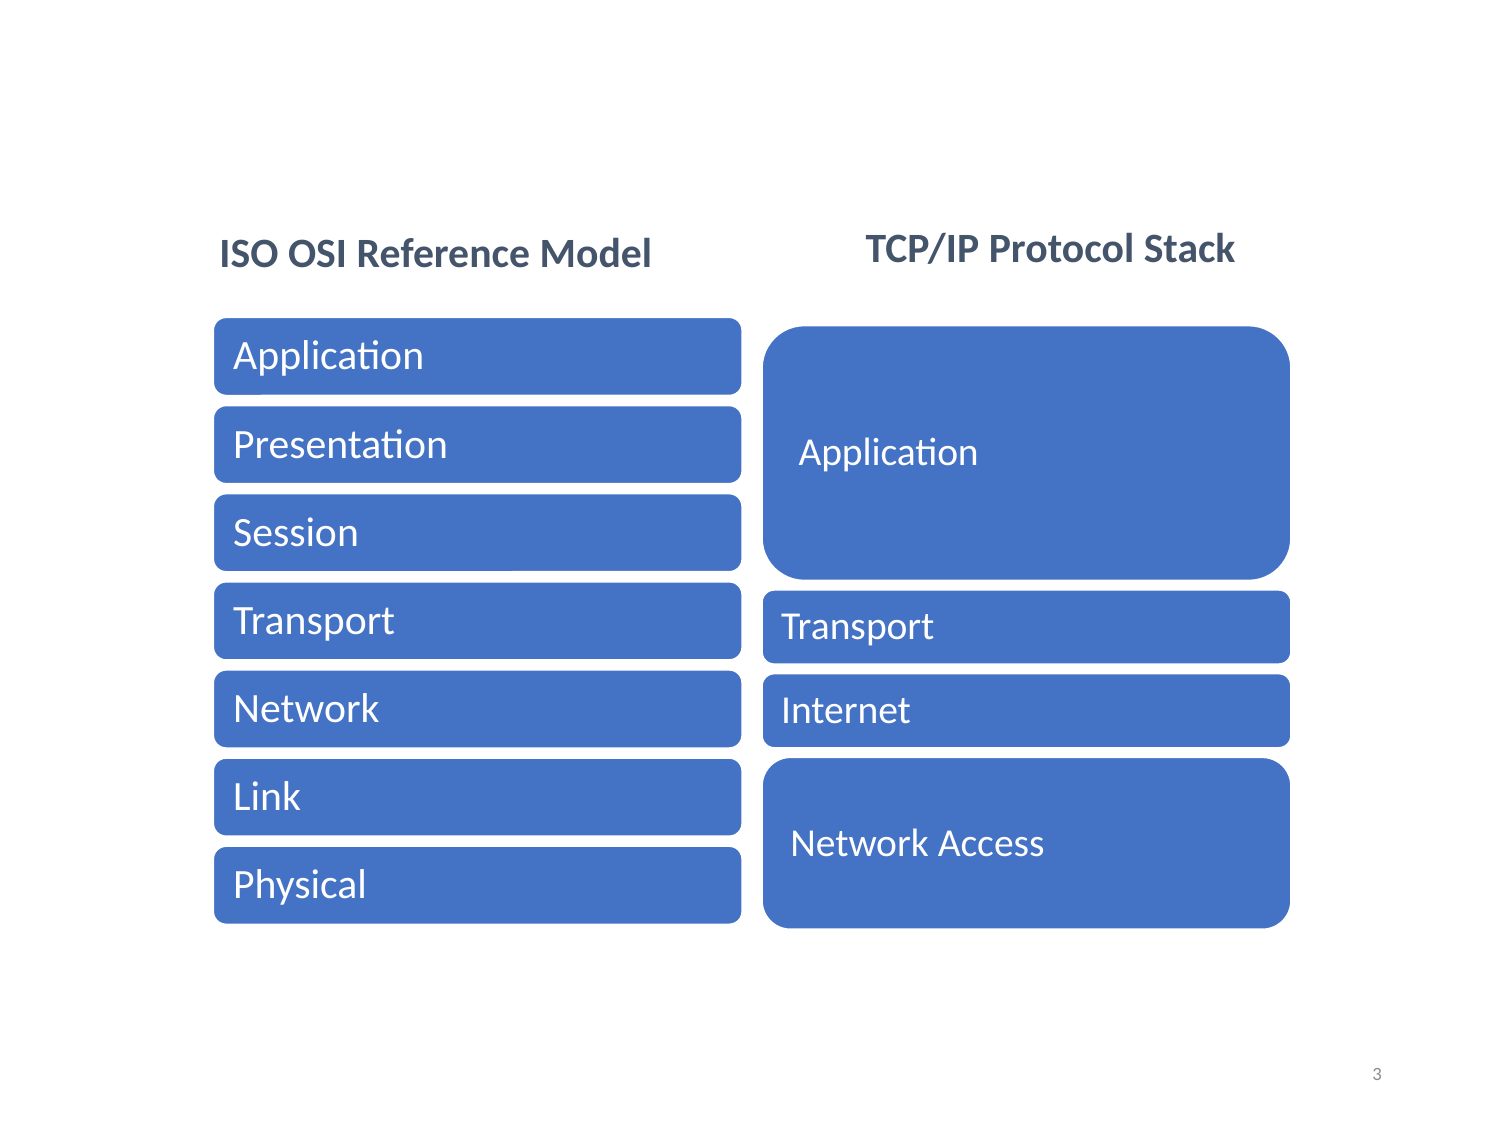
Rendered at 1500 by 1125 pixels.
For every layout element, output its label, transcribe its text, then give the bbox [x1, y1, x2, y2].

slide_number 3 [1059, 1042, 1397, 1103]
list TCP/IP Protocol Stack [809, 196, 1293, 279]
list ISO OSI Reference Model [194, 149, 677, 284]
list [212, 302, 743, 940]
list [761, 314, 1292, 941]
